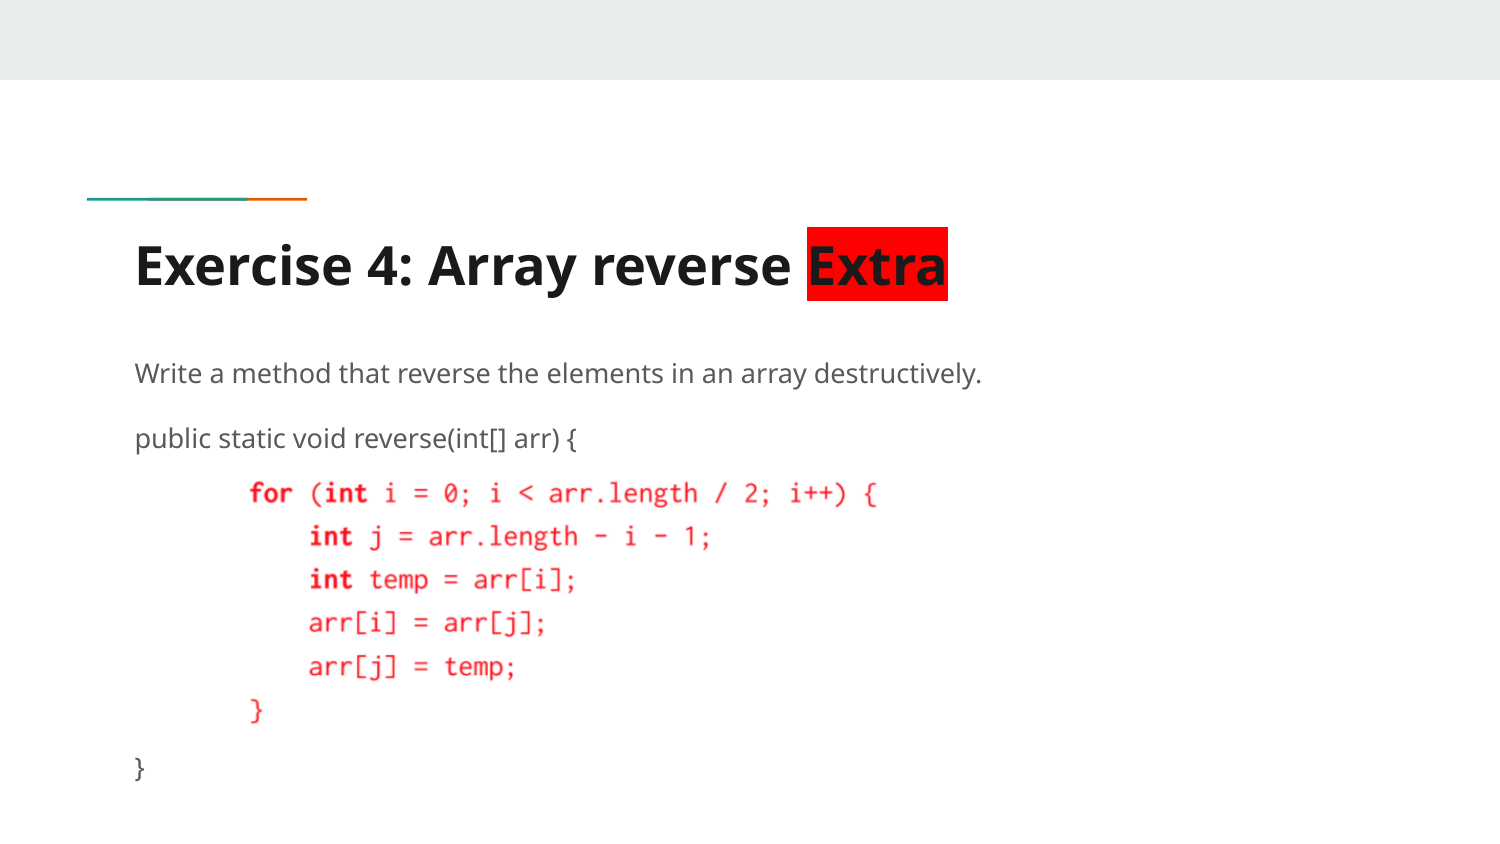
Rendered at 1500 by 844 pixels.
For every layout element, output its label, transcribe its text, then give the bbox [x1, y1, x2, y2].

list Write a method that reverse the elements in an array destructively. public static void reverse(int[] arr) { } [119, 341, 1381, 712]
title Exercise 4: Array reverse Extra [119, 216, 1381, 305]
picture [221, 466, 977, 758]
